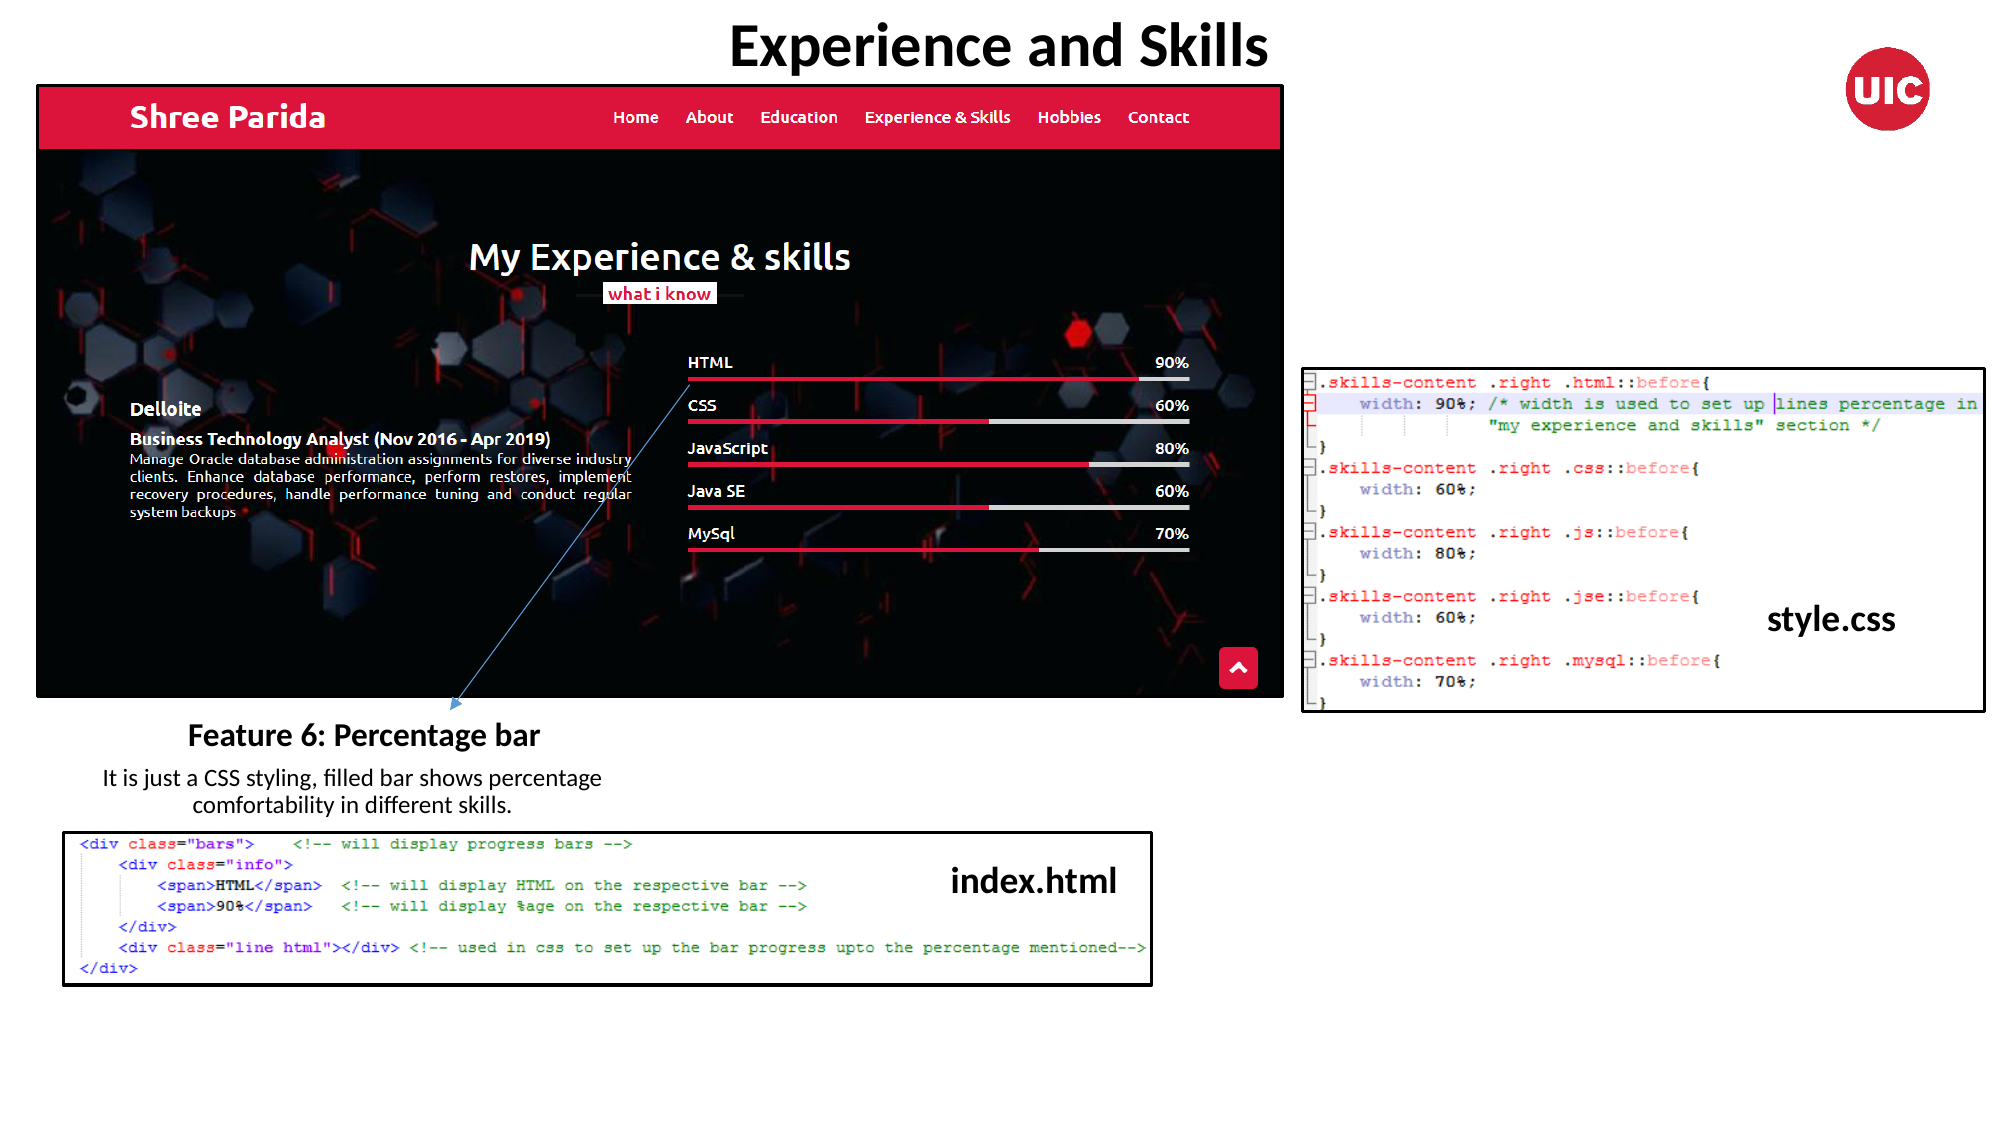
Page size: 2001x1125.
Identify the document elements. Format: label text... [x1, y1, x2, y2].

text_box index.html [1150, 848, 1167, 908]
subtitle Feature 6: Percentage bar [87, 710, 642, 757]
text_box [449, 384, 690, 711]
text_box It is just a CSS styling, filled bar shows percentage comfortability in different skills. [64, 757, 642, 831]
picture [1845, 47, 1930, 131]
picture [39, 87, 1281, 696]
picture [64, 834, 1150, 984]
title Experience and Skills [249, 4, 1750, 88]
picture [1303, 369, 1983, 711]
